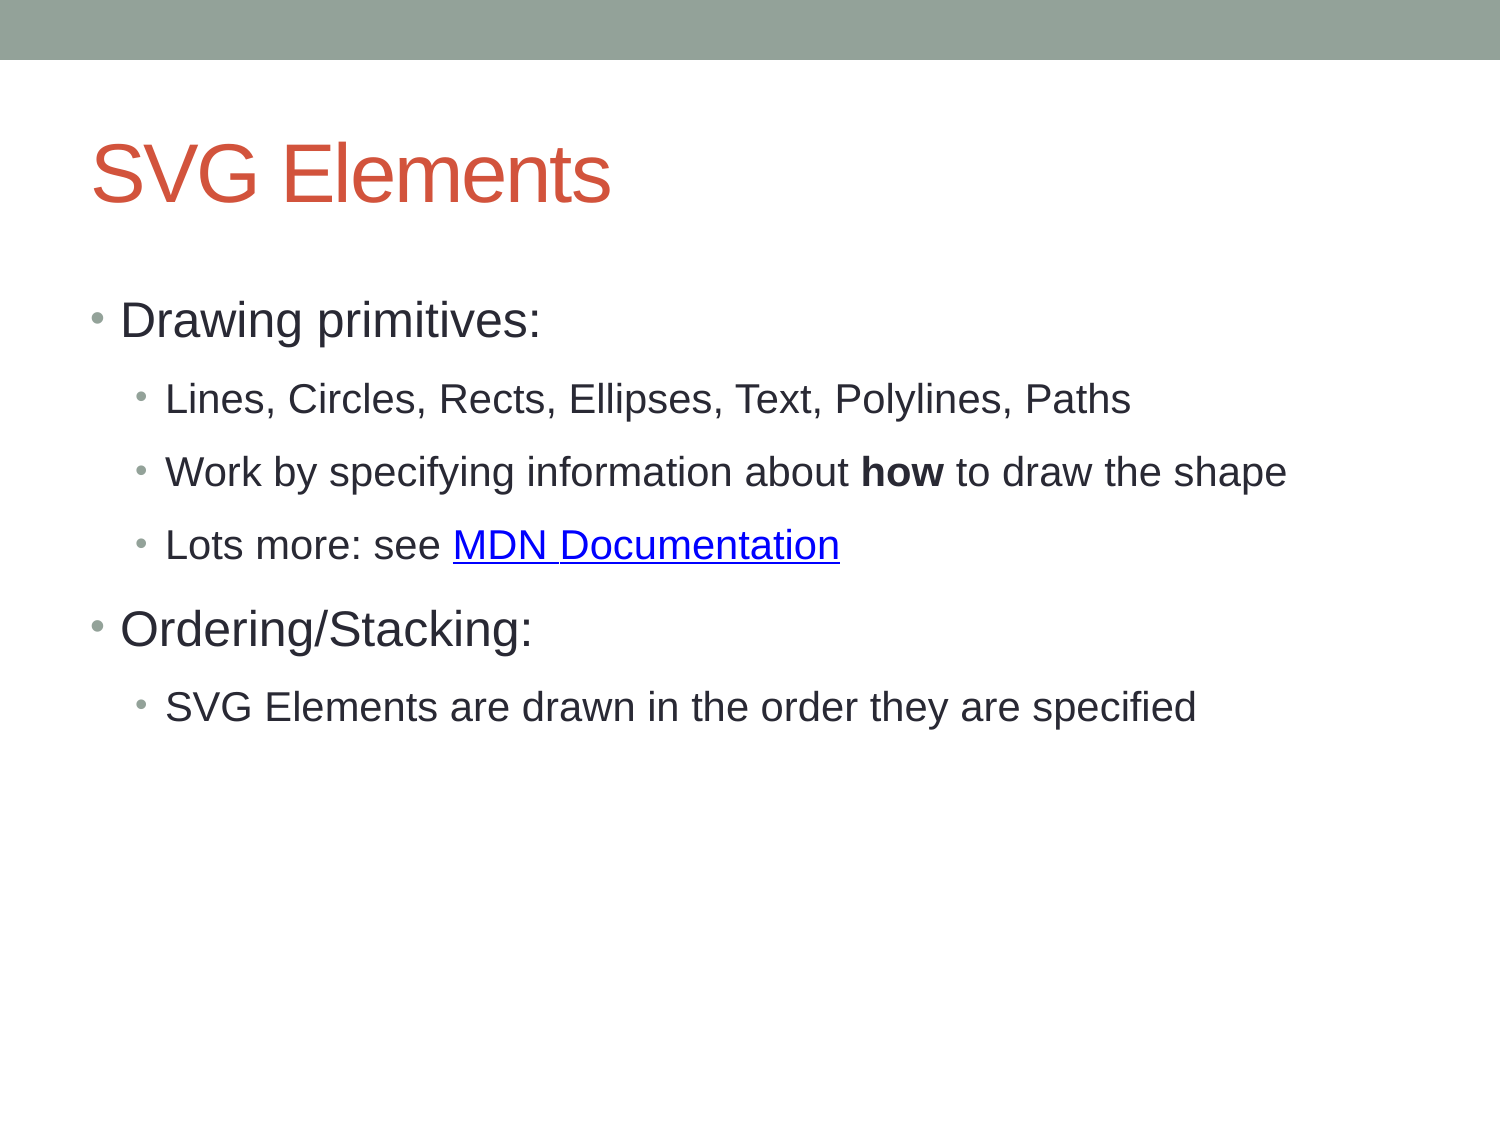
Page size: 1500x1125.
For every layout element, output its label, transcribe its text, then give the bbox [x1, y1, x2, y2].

list Drawing primitives: Lines, Circles, Rects, Ellipses, Text, Polylines, Paths Work by specifying information about how to draw the shape Lots more: see MDN Documentation Ordering/Stacking: SVG Elements are drawn in the order they are specified [75, 262, 1425, 1063]
title SVG Elements [75, 87, 1425, 250]
